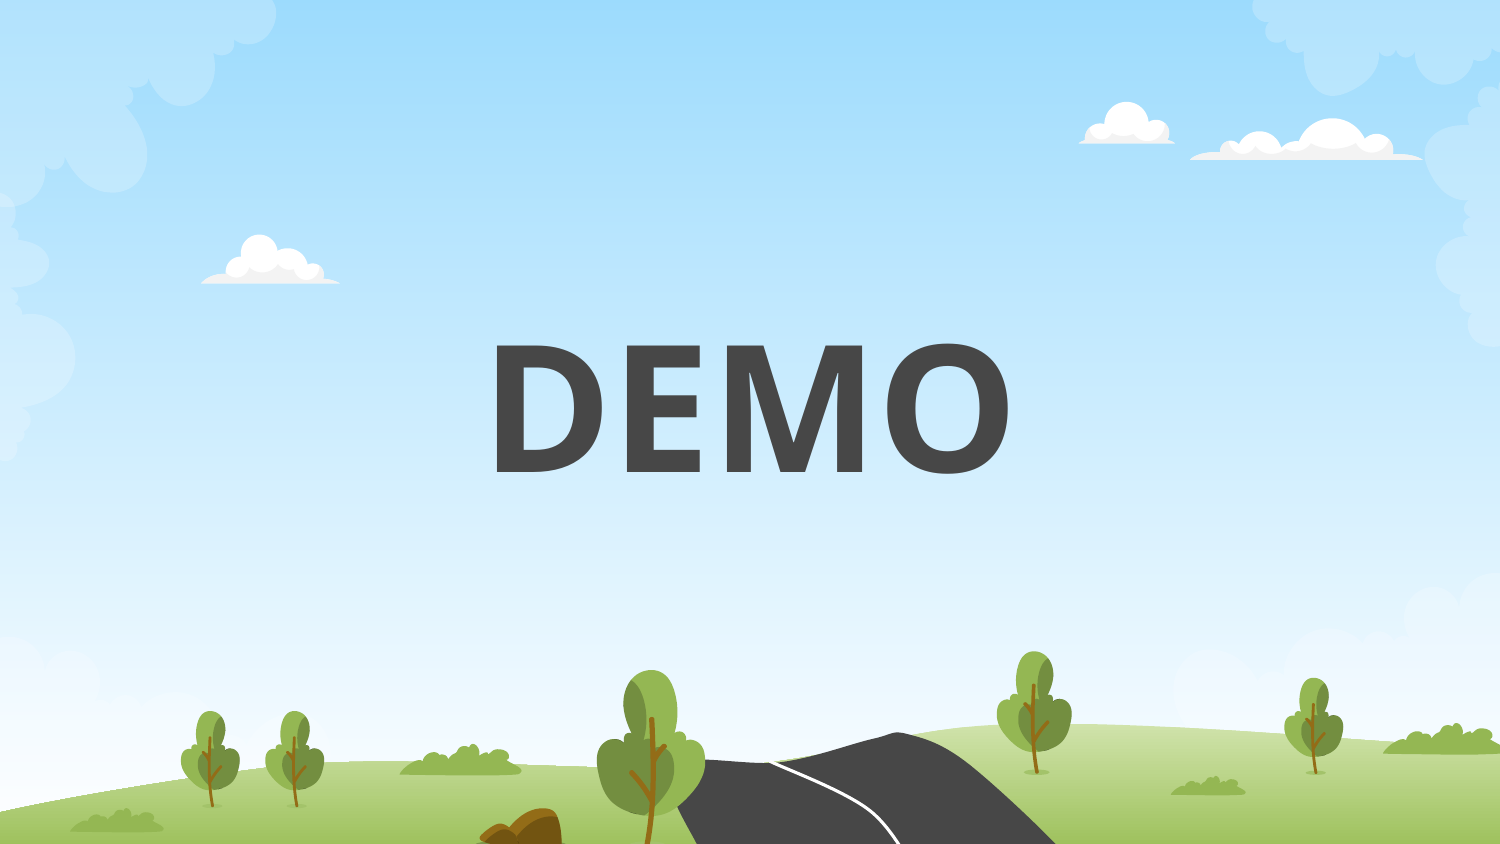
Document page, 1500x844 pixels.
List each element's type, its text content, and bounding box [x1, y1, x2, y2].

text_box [200, 234, 341, 284]
title DEMO [248, 214, 1252, 630]
